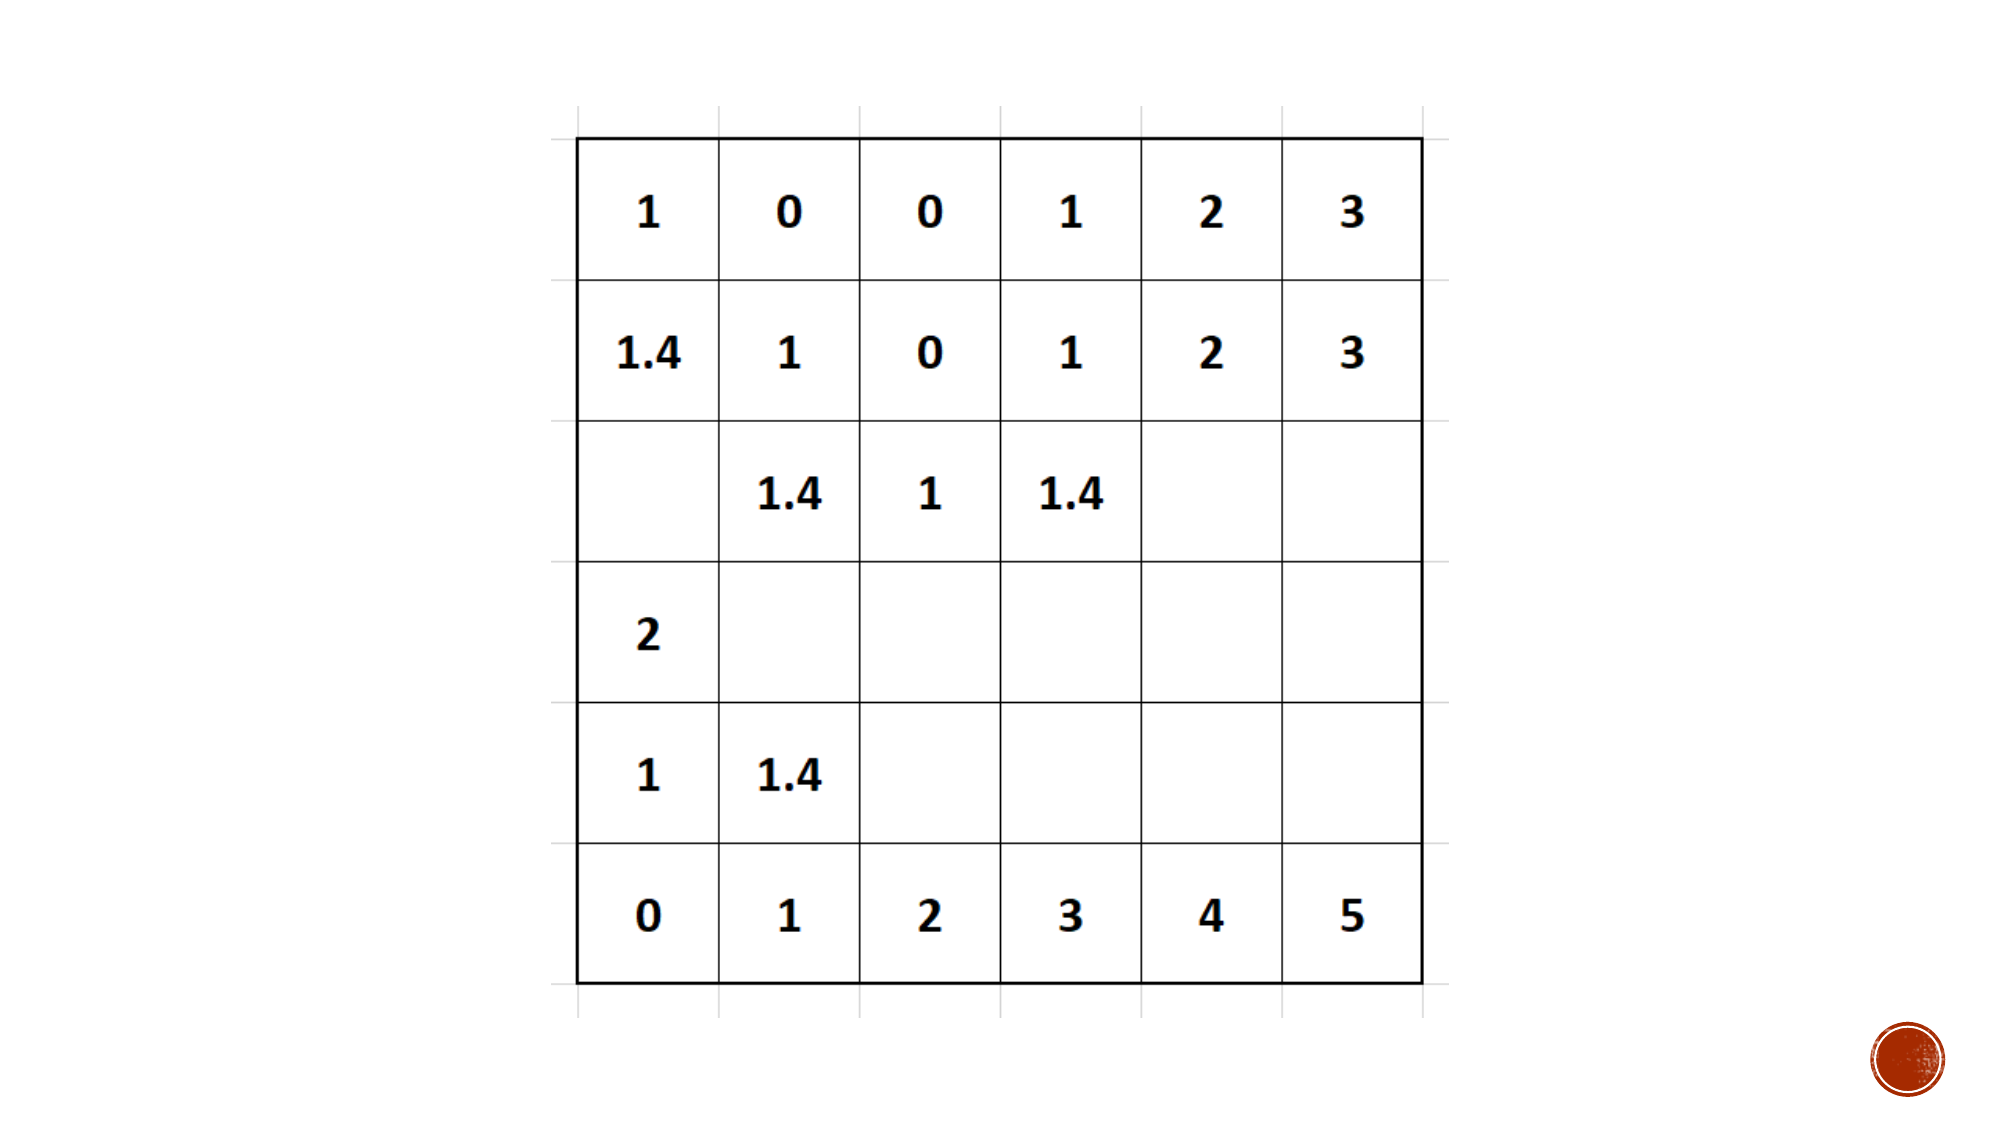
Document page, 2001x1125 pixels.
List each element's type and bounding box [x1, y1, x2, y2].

picture [551, 106, 1449, 1018]
